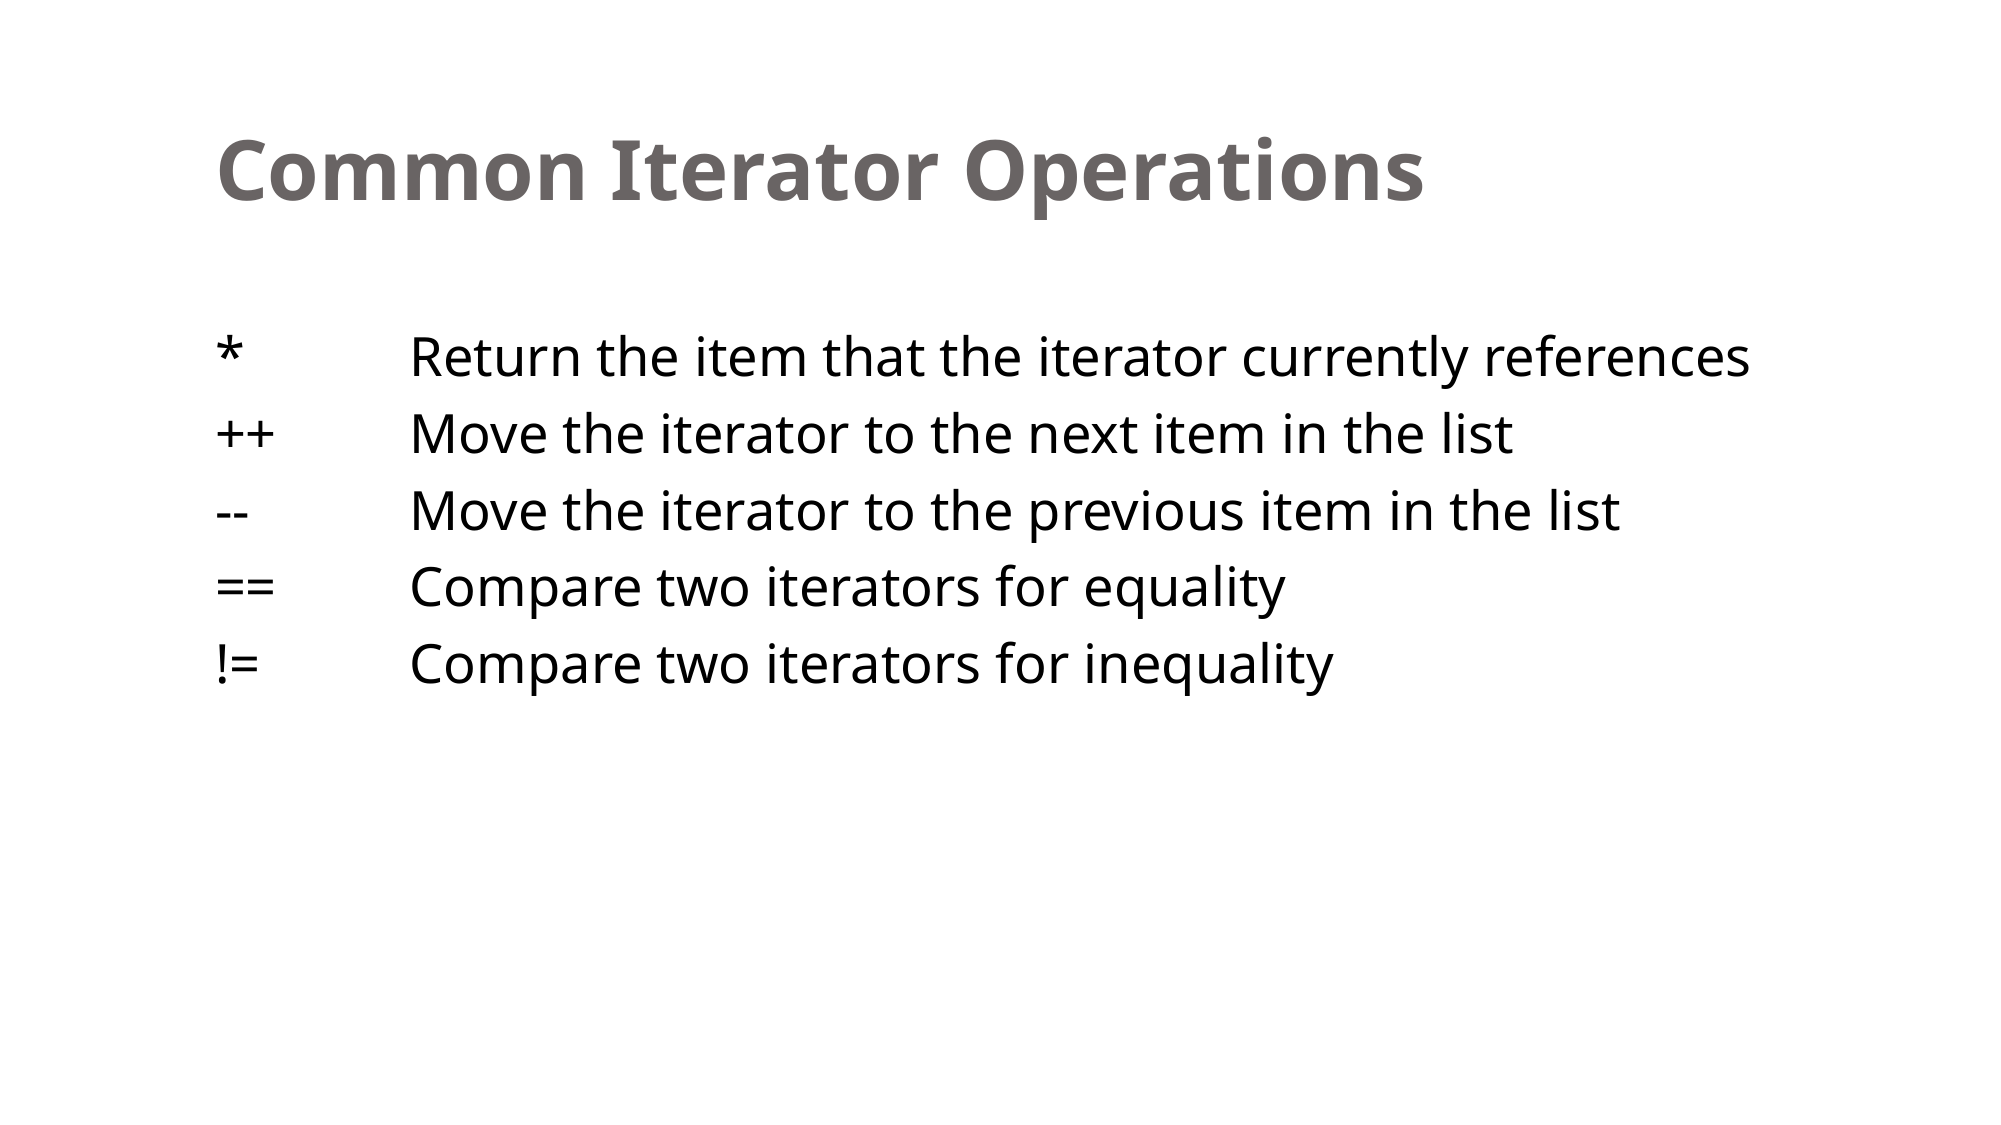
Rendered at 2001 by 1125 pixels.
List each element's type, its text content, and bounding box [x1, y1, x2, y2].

title Common Iterator Operations [200, 45, 1900, 233]
list * Return the item that the iterator currently references ++ Move the iterator to the next item in the list -- Move the iterator to the previous item in the list == Compare two iterators for equality != Compare two iterators for inequality [200, 237, 1900, 988]
